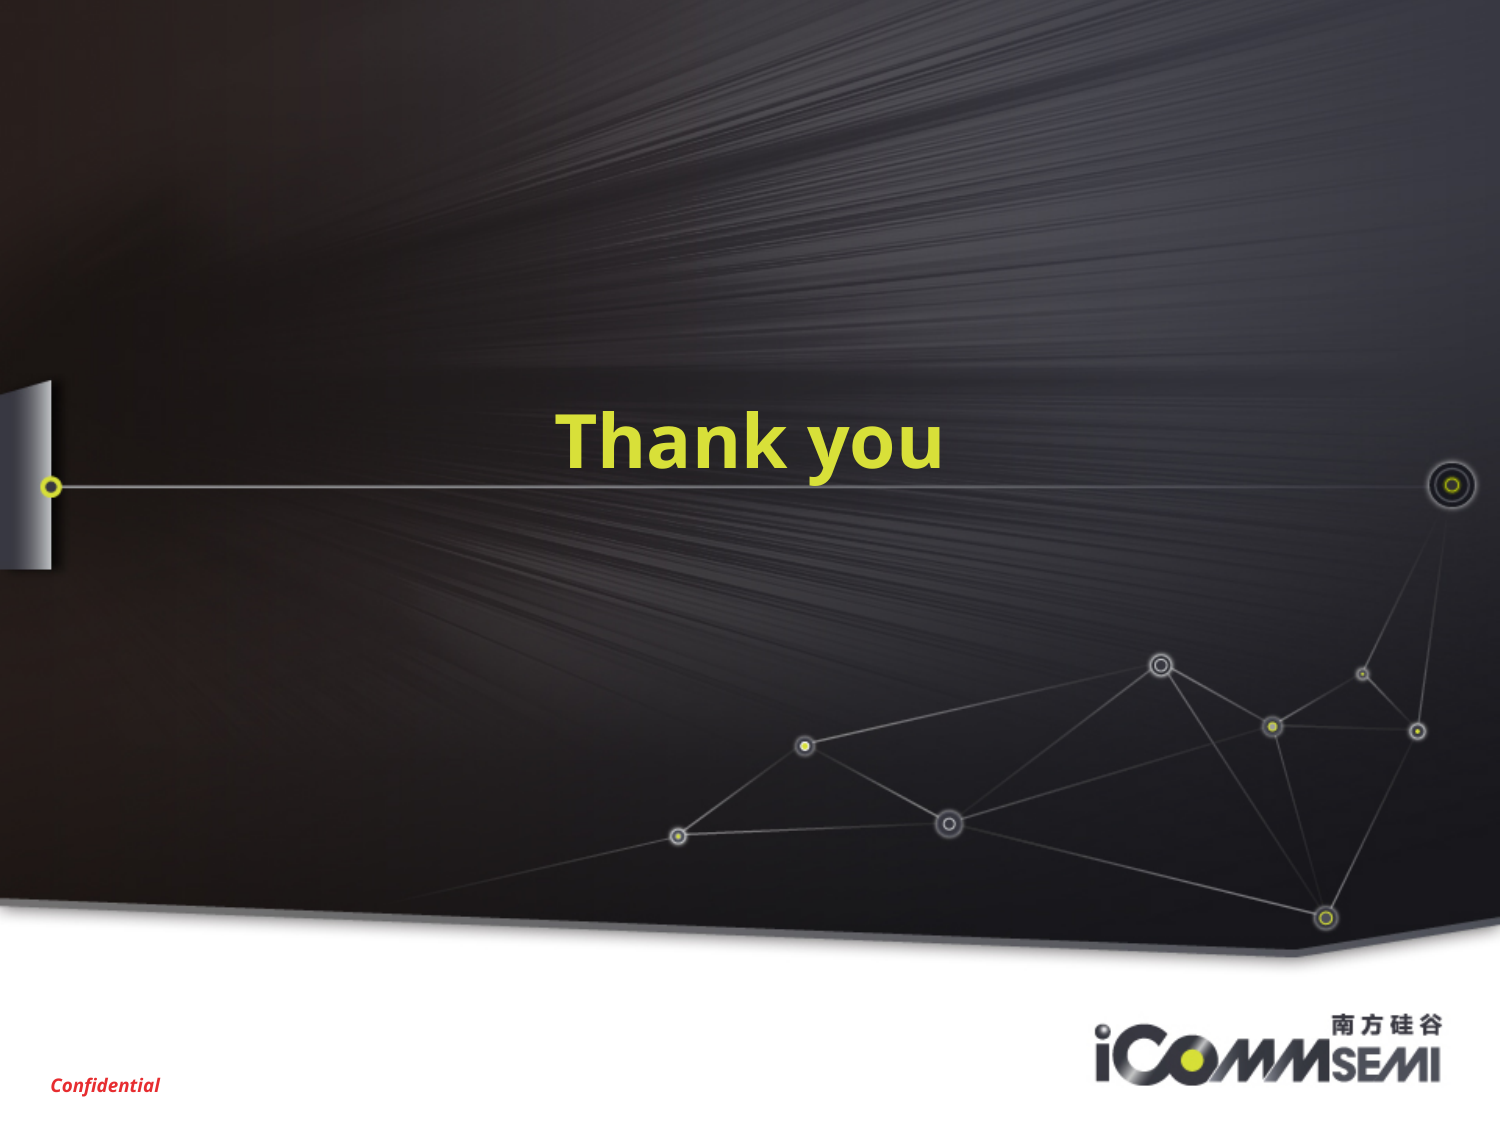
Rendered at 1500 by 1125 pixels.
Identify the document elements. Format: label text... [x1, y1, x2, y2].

title Thank you [407, 379, 1093, 497]
picture [0, 0, 1500, 1125]
